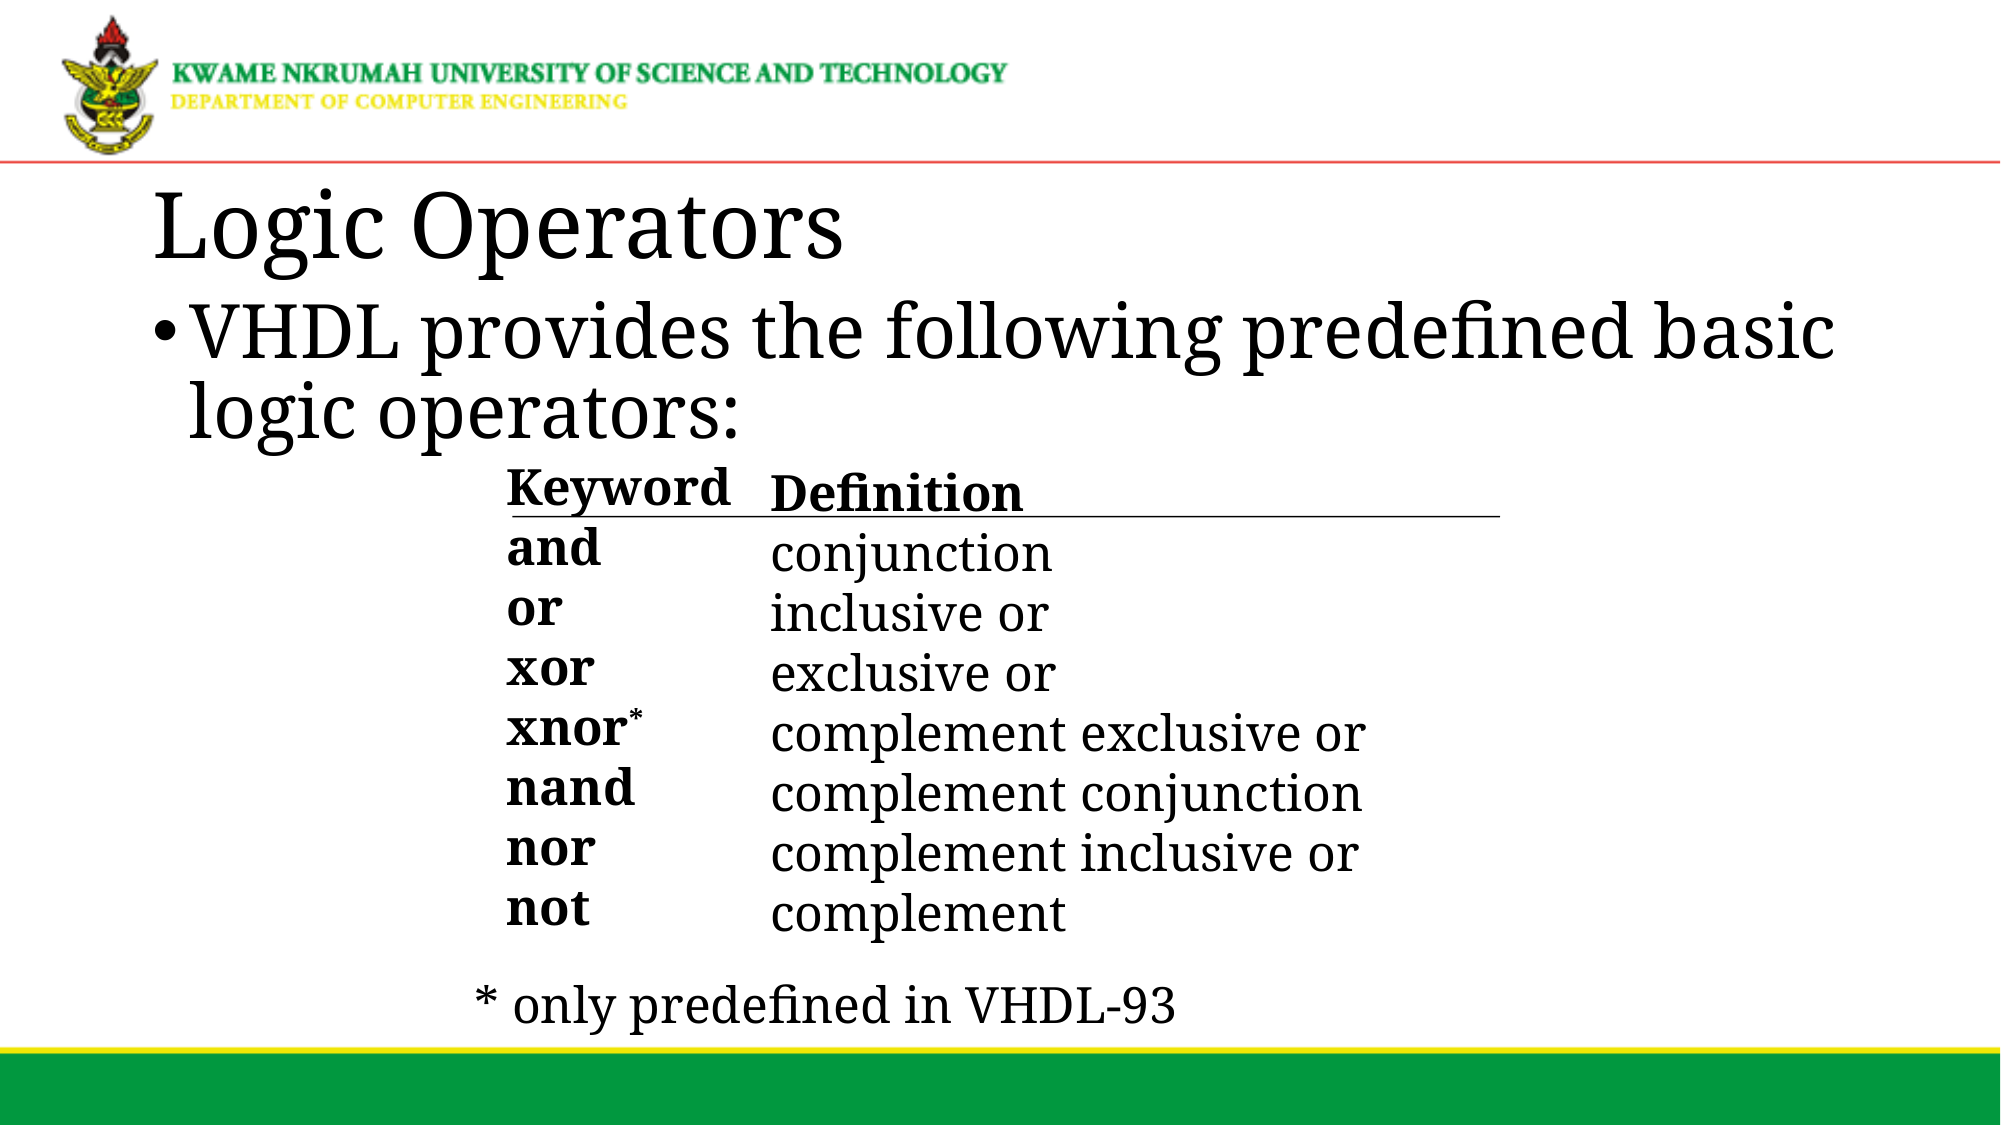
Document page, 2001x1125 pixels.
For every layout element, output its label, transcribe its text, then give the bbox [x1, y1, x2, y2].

title Logic Operators [137, 172, 1863, 285]
text_box Definition conjunction inclusive or exclusive or complement exclusive or complement conjunction complement inclusive or complement [755, 517, 1382, 949]
picture [0, 0, 2001, 1125]
list VHDL provides the following predefined basic logic operators: [137, 285, 1863, 454]
text_box Keyword and or xor xnor* nand nor not [491, 448, 747, 944]
text_box * only predefined in VHDL-93 [459, 966, 1193, 1042]
text_box Definition conjunction inclusive or exclusive or complement exclusive or complement conjunction complement inclusive or complement [755, 454, 1382, 516]
